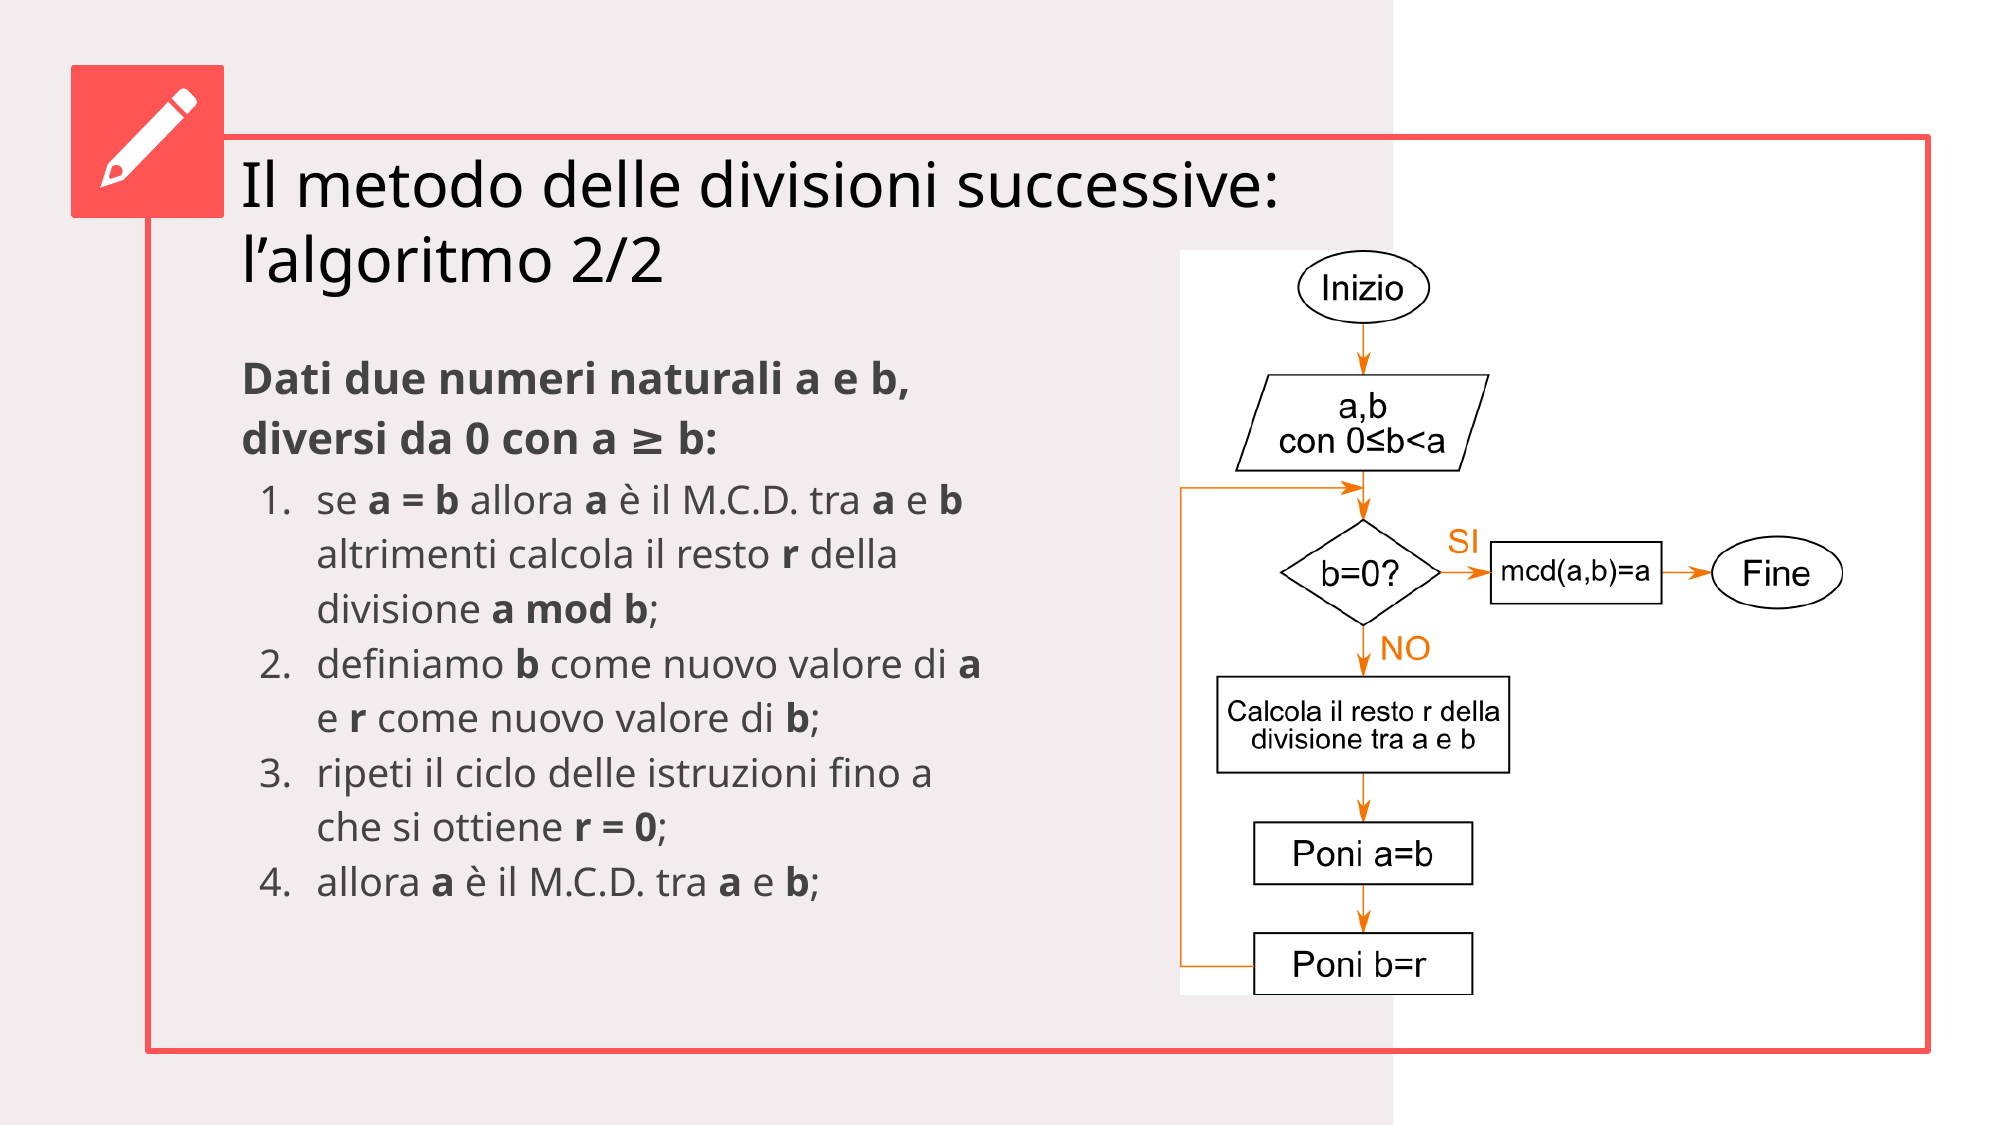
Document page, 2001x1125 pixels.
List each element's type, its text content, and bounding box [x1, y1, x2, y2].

list se a = b allora a è il M.C.D. tra a e b altrimenti calcola il resto r della divisione a mod b; definiamo b come nuovo valore di a e r come nuovo valore di b; ripeti il ciclo delle istruzioni fino a che si ottiene r = 0; allora a è il M.C.D. tra a e b; [221, 447, 1027, 995]
picture [1180, 250, 1843, 995]
subtitle Dati due numeri naturali a e b, diversi da 0 con a ≥ b: [221, 322, 1027, 441]
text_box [100, 87, 198, 188]
title Il metodo delle divisioni successive: l’algoritmo 2/2 [221, 184, 1522, 331]
